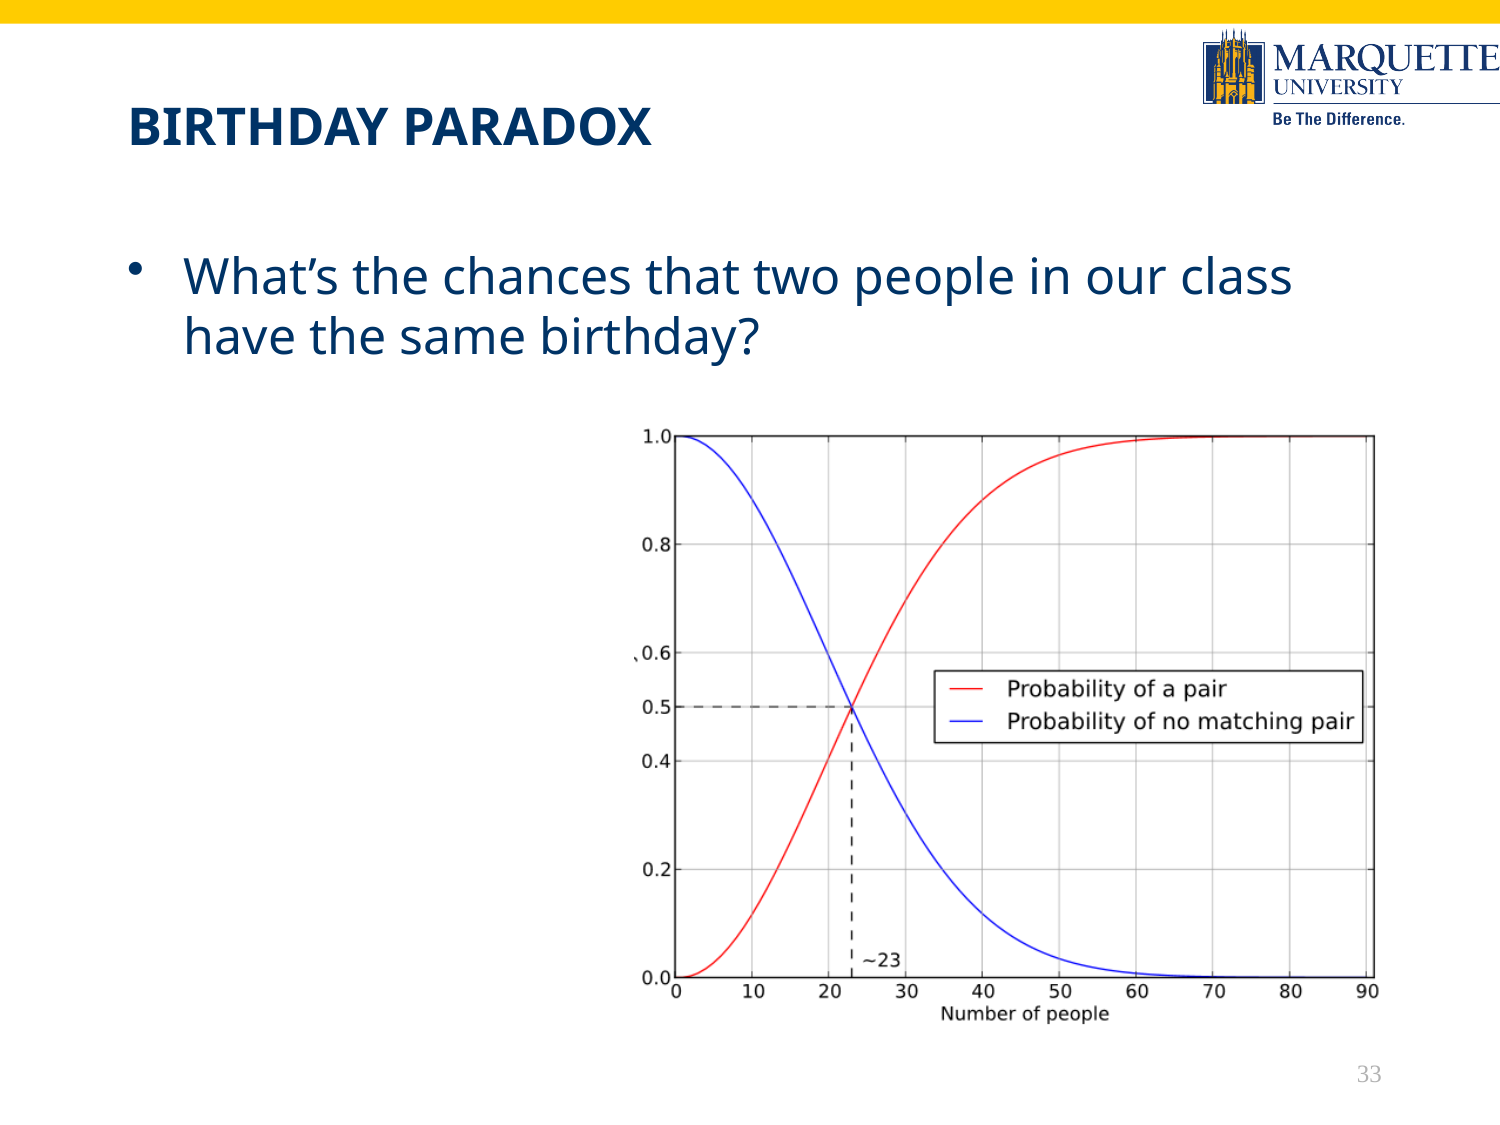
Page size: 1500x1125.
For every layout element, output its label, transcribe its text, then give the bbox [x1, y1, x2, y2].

title Birthday Paradox [112, 62, 1388, 188]
list What’s the chances that two people in our class have the same birthday? [112, 237, 1388, 975]
picture [1203, 27, 1500, 125]
picture [634, 419, 1388, 1031]
slide_number 33 [1059, 1042, 1397, 1103]
